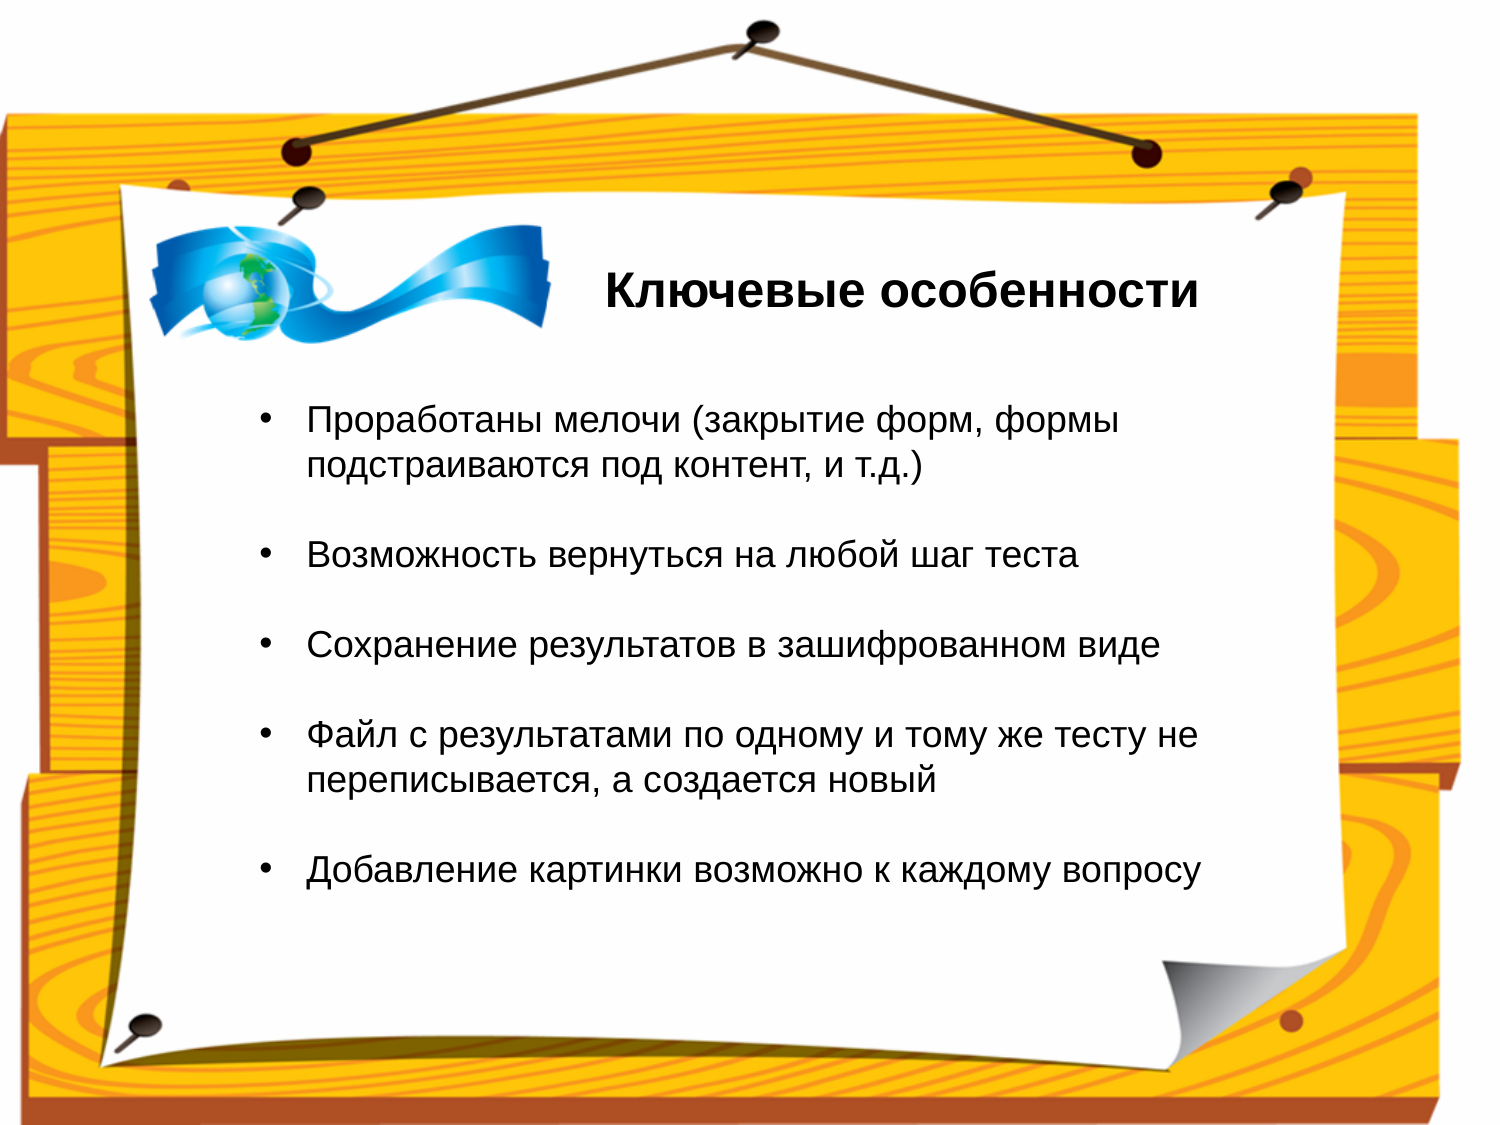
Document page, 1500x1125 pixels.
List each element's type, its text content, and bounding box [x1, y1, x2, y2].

text_box Ключевые особенности [590, 249, 1300, 325]
picture [0, 0, 1500, 1125]
text_box Проработаны мелочи (закрытие форм, формы подстраиваются под контент, и т.д.) Возможность вернуться на любой шаг теста Сохранение результатов в зашифрованном виде Файл с результатами по одному и тому же тесту не переписывается, а создается новый Добавление картинки возможно к каждому вопросу [244, 387, 1266, 943]
